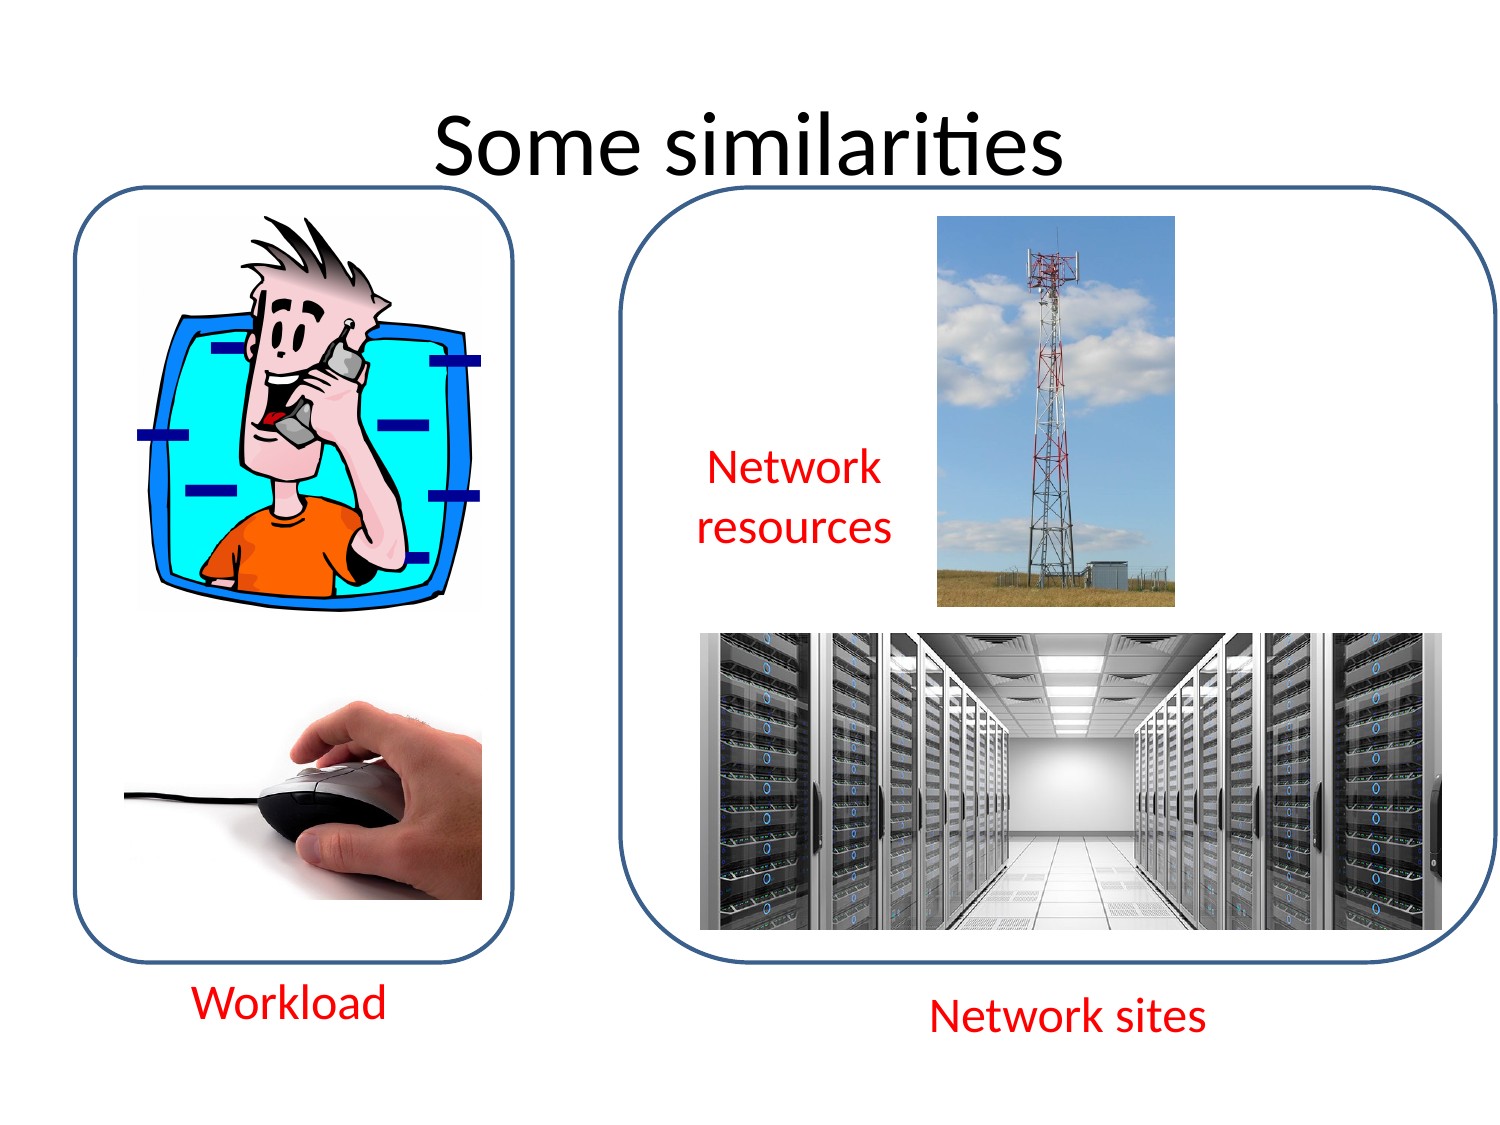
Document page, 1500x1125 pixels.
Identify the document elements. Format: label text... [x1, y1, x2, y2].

picture [137, 215, 482, 612]
picture [124, 662, 482, 901]
picture [937, 215, 1176, 607]
text_box [618, 185, 1498, 965]
text_box Network resources [651, 426, 932, 561]
text_box Network sites [913, 974, 1222, 1050]
picture [700, 633, 1442, 930]
title Some similarities [75, 45, 1425, 233]
text_box [72, 185, 515, 965]
text_box Workload [176, 965, 403, 1038]
